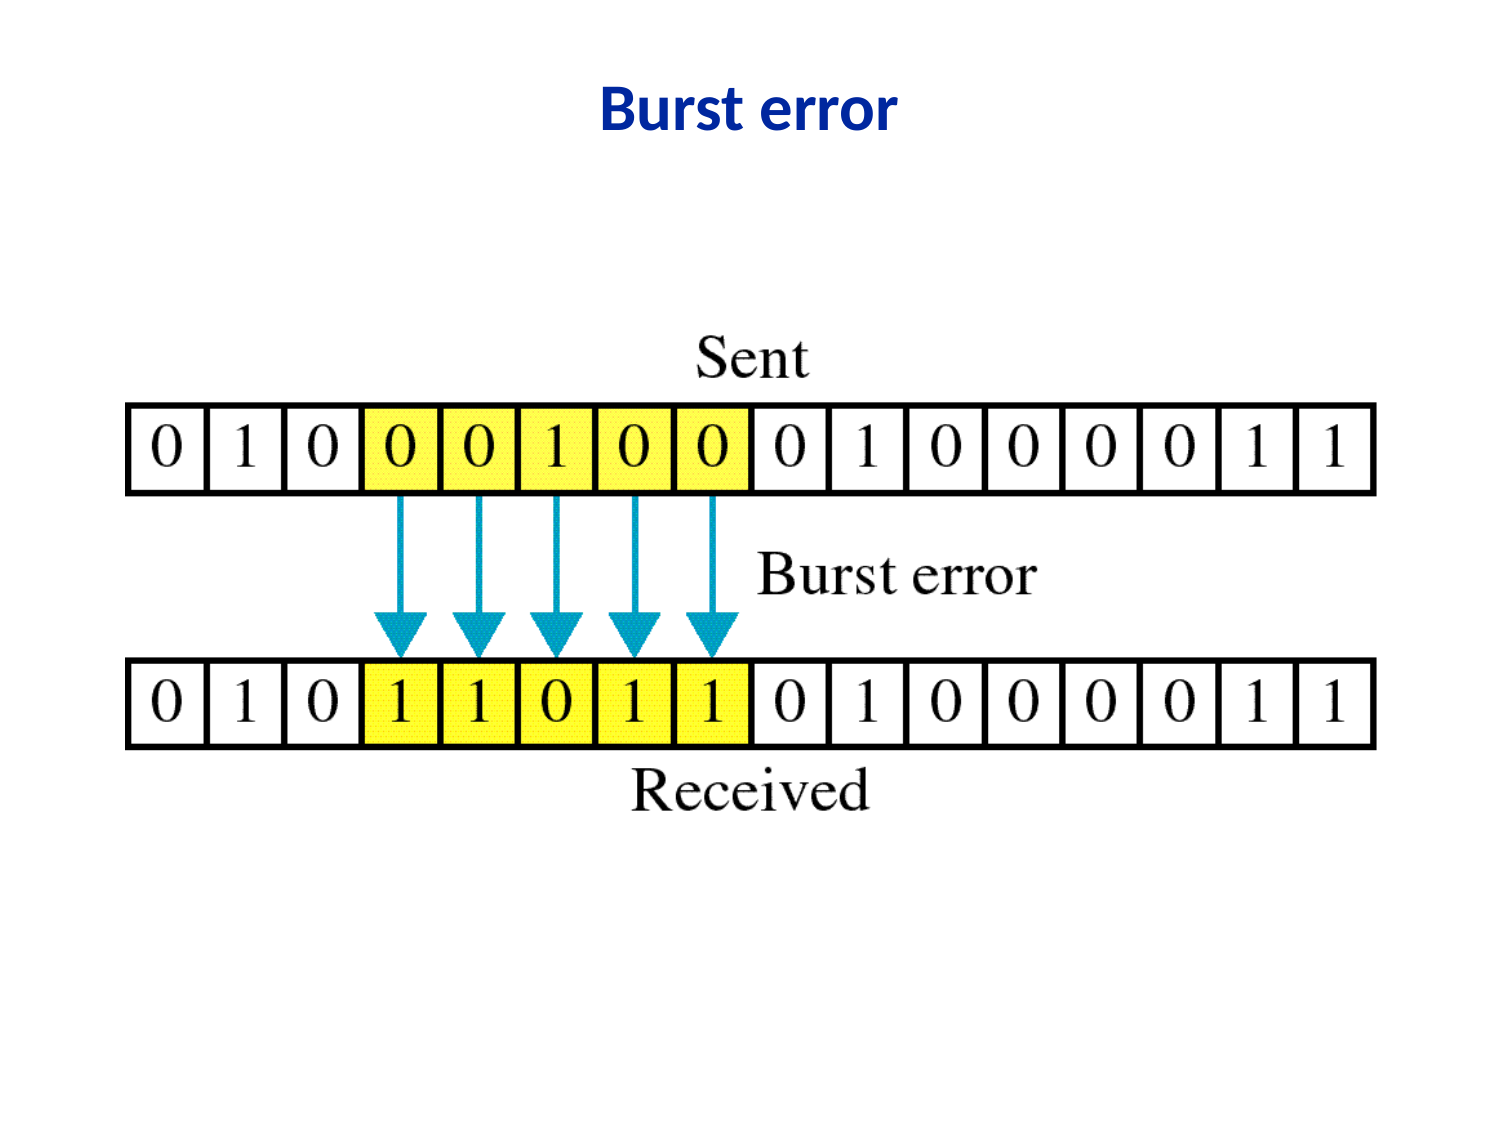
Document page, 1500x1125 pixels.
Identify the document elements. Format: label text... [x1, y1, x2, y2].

picture [124, 320, 1378, 826]
text_box Burst error [584, 56, 915, 152]
